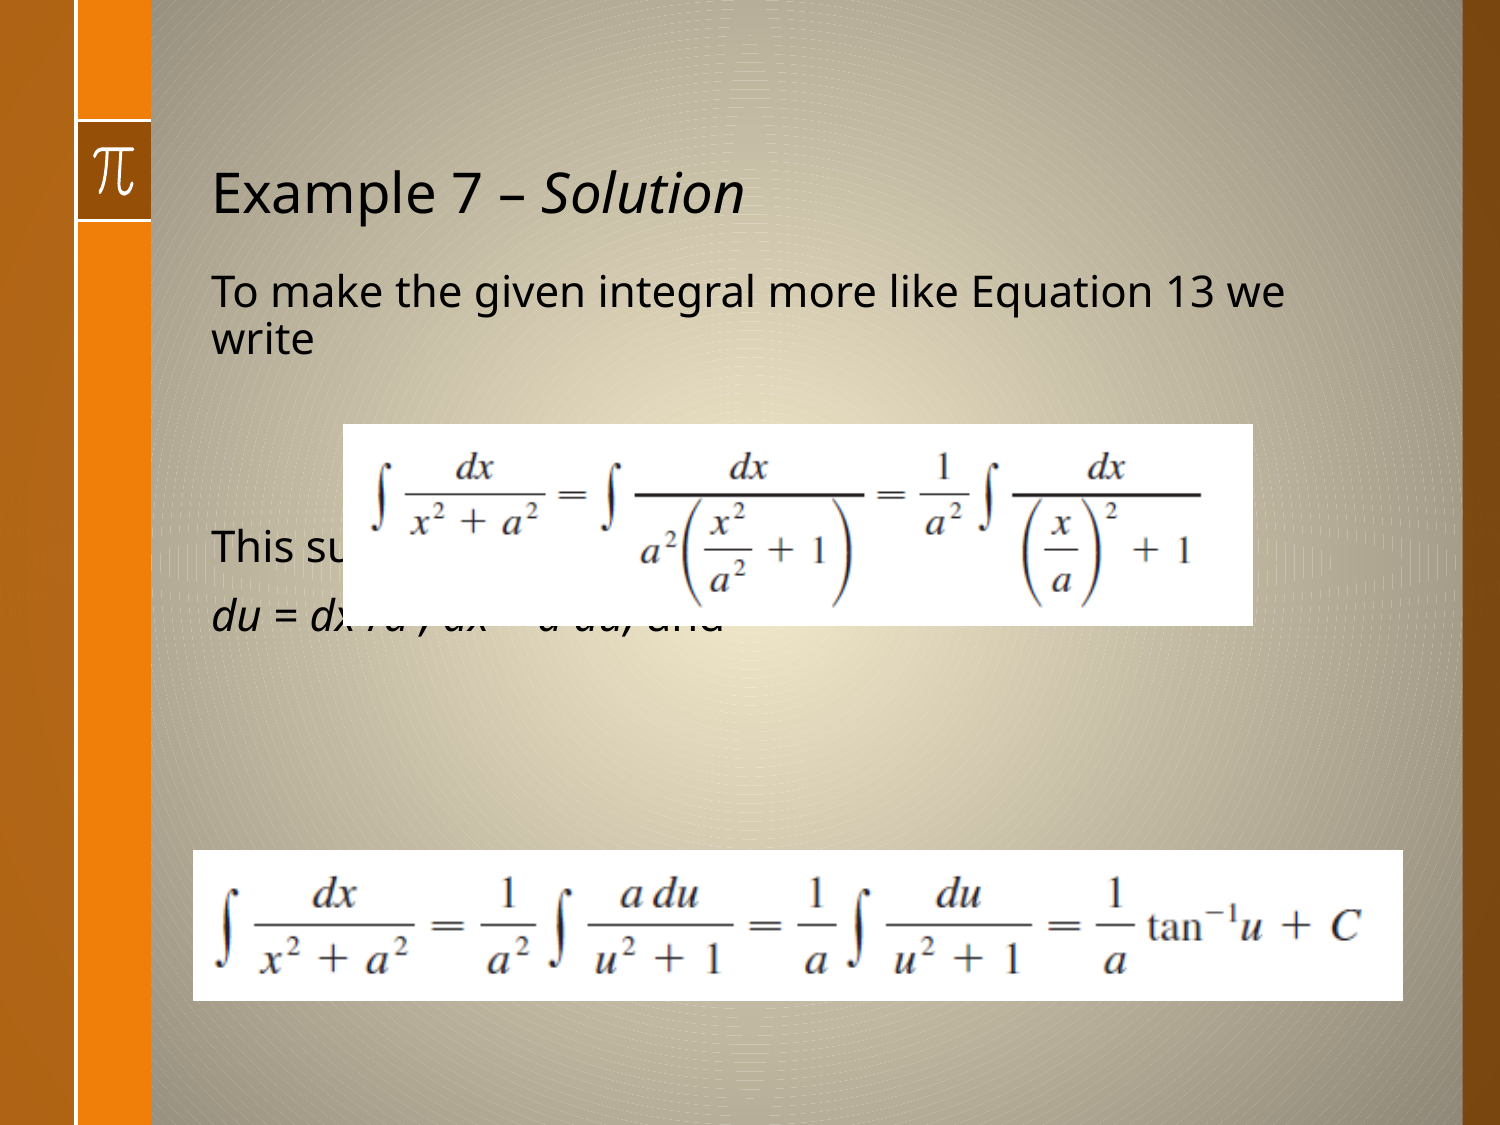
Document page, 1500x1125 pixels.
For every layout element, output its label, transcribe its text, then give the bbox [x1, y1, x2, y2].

picture [193, 850, 1403, 1001]
list To make the given integral more like Equation 13 we write This suggests that we substitute u = x / a. Then du = dx /a , dx = a du, and [196, 1001, 1400, 1013]
picture [343, 424, 1253, 626]
title Example 7 – Solution [196, 29, 1400, 233]
list To make the given integral more like Equation 13 we write This suggests that we substitute u = x / a. Then du = dx /a , dx = a du, and [196, 262, 1400, 850]
